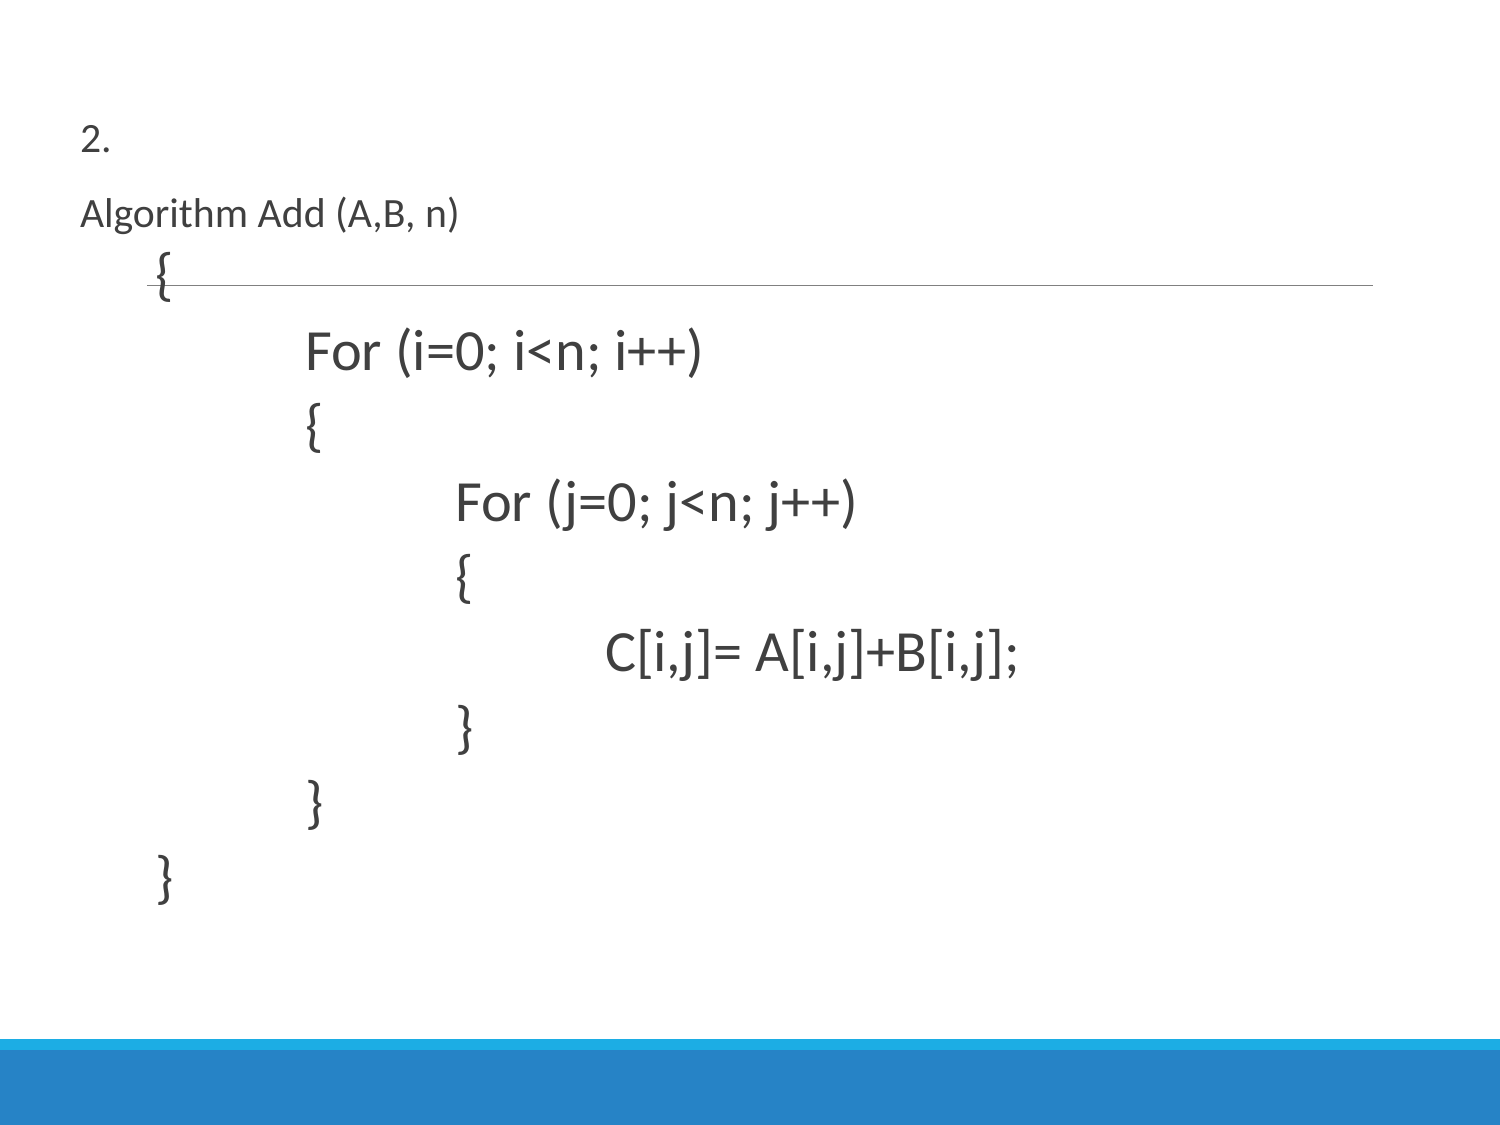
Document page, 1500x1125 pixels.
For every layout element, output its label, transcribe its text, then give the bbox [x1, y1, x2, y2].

list 2. Algorithm Add (A,B, n) { For (i=0; i<n; i++) { For (j=0; j<n; j++) { C[i,j]= A[i,j]+B[i,j]; } } } [79, 109, 1397, 1014]
